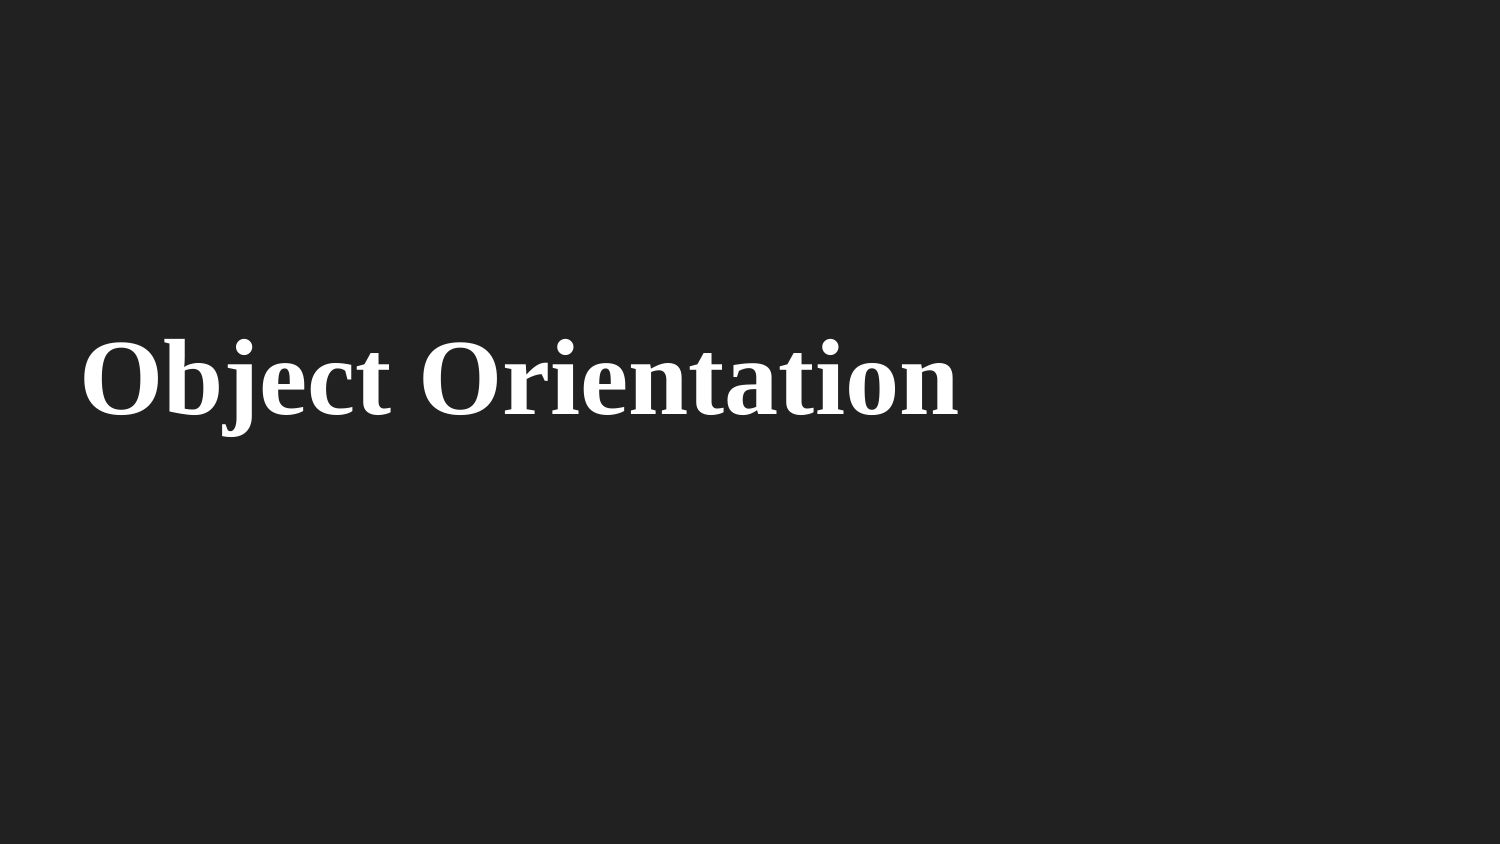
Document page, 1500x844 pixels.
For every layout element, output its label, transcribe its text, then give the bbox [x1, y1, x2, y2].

title Object Orientation [64, 298, 1413, 452]
